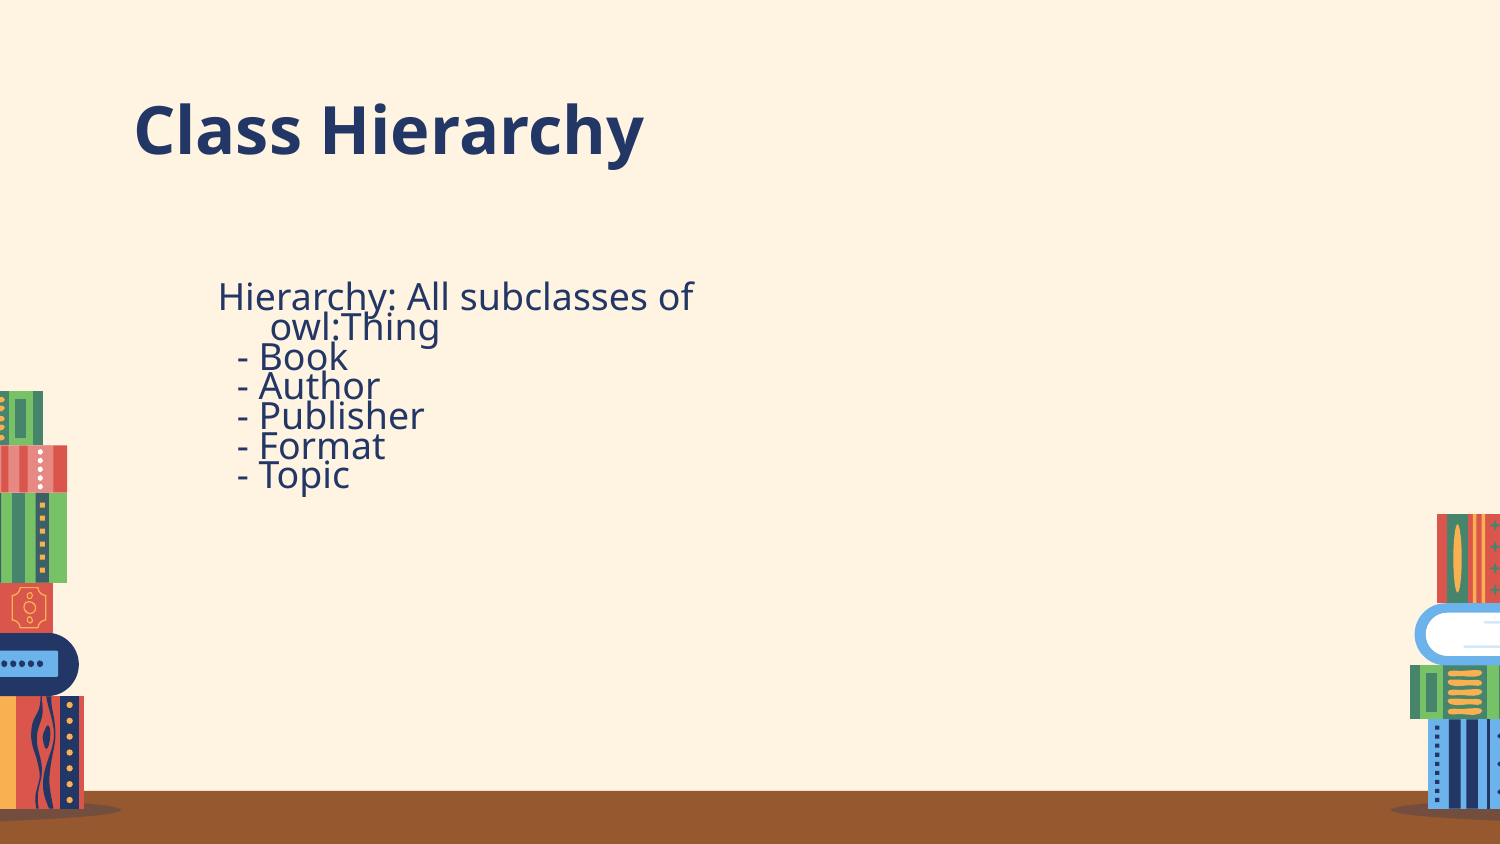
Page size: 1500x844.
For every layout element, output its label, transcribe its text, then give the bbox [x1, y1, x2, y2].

title Class Hierarchy [118, 72, 1382, 167]
subtitle Hierarchy: All subclasses of owl:Thing - Book - Author - Publisher - Format - Topic [179, 273, 811, 667]
